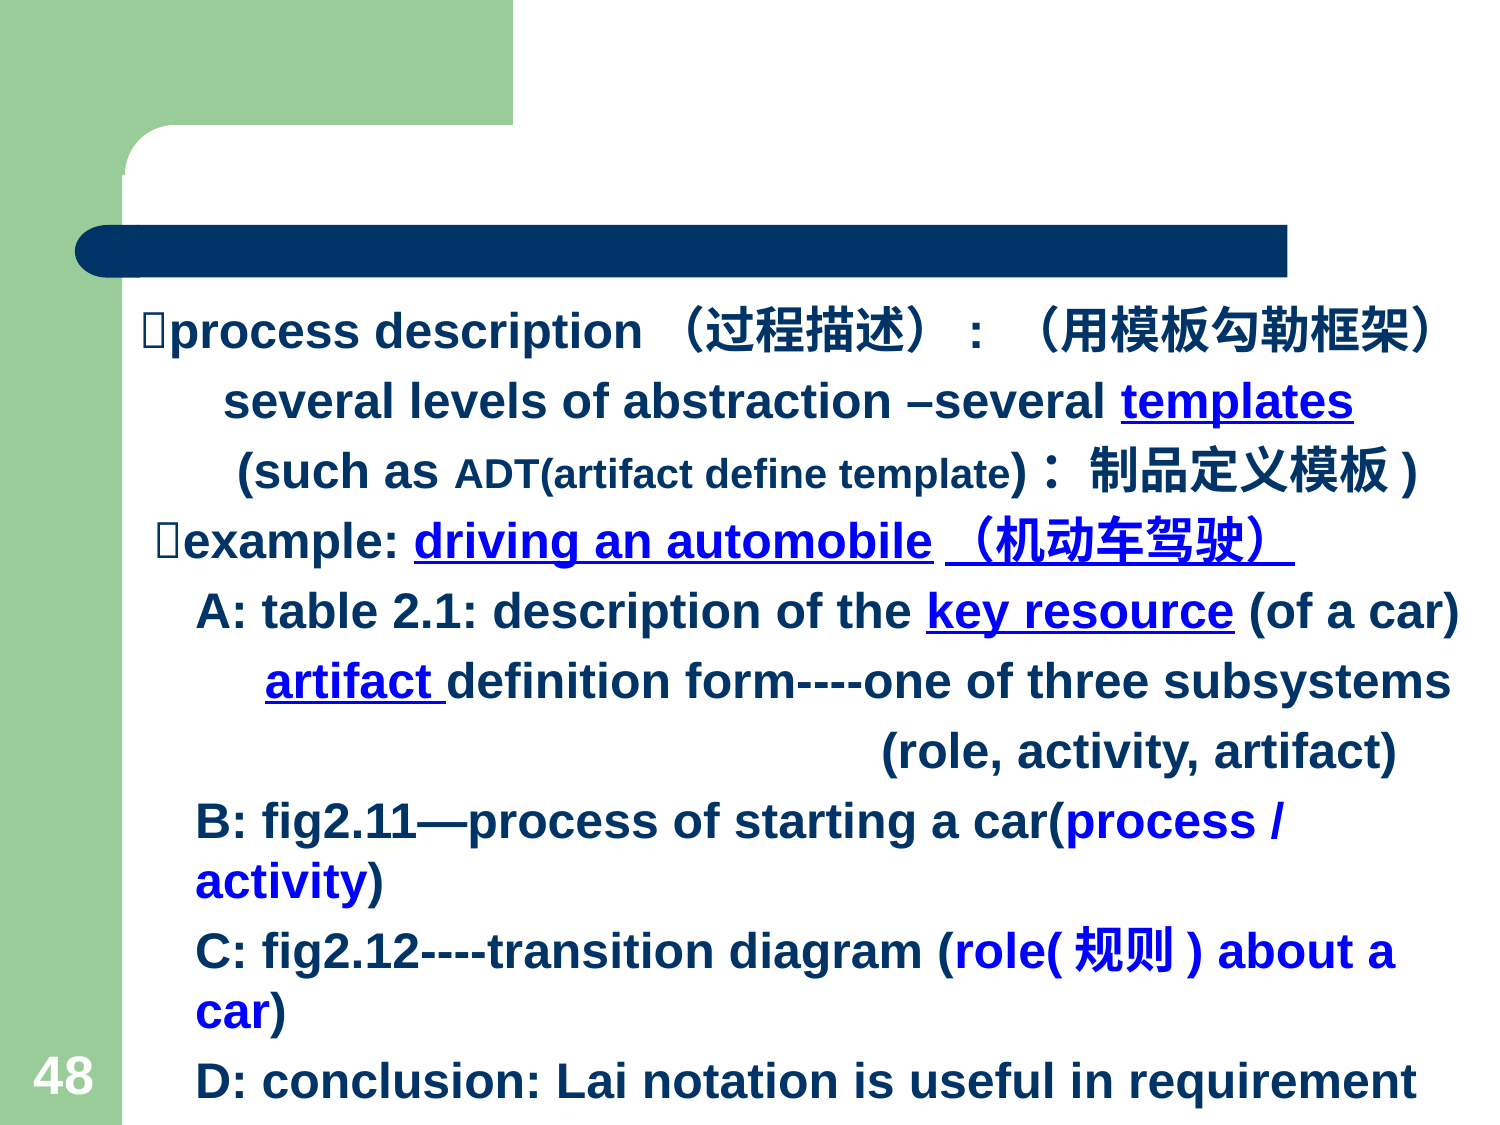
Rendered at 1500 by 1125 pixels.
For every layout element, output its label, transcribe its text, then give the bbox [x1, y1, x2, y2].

slide_number 48 [15, 1032, 113, 1113]
list process description（过程描述）: （用模板勾勒框架） several levels of abstraction –several templates (such as ADT(artifact define template)：制品定义模板) example: driving an automobile（机动车驾驶） A: table 2.1: description of the key resource (of a car) artifact definition form----one of three subsystems (role, activity, artifact) B: fig2.11—process of starting a car(process / activity) C: fig2.12----transition diagram (role(规则) about a car) D: conclusion: Lai notation is useful in requirement [123, 290, 1500, 1125]
